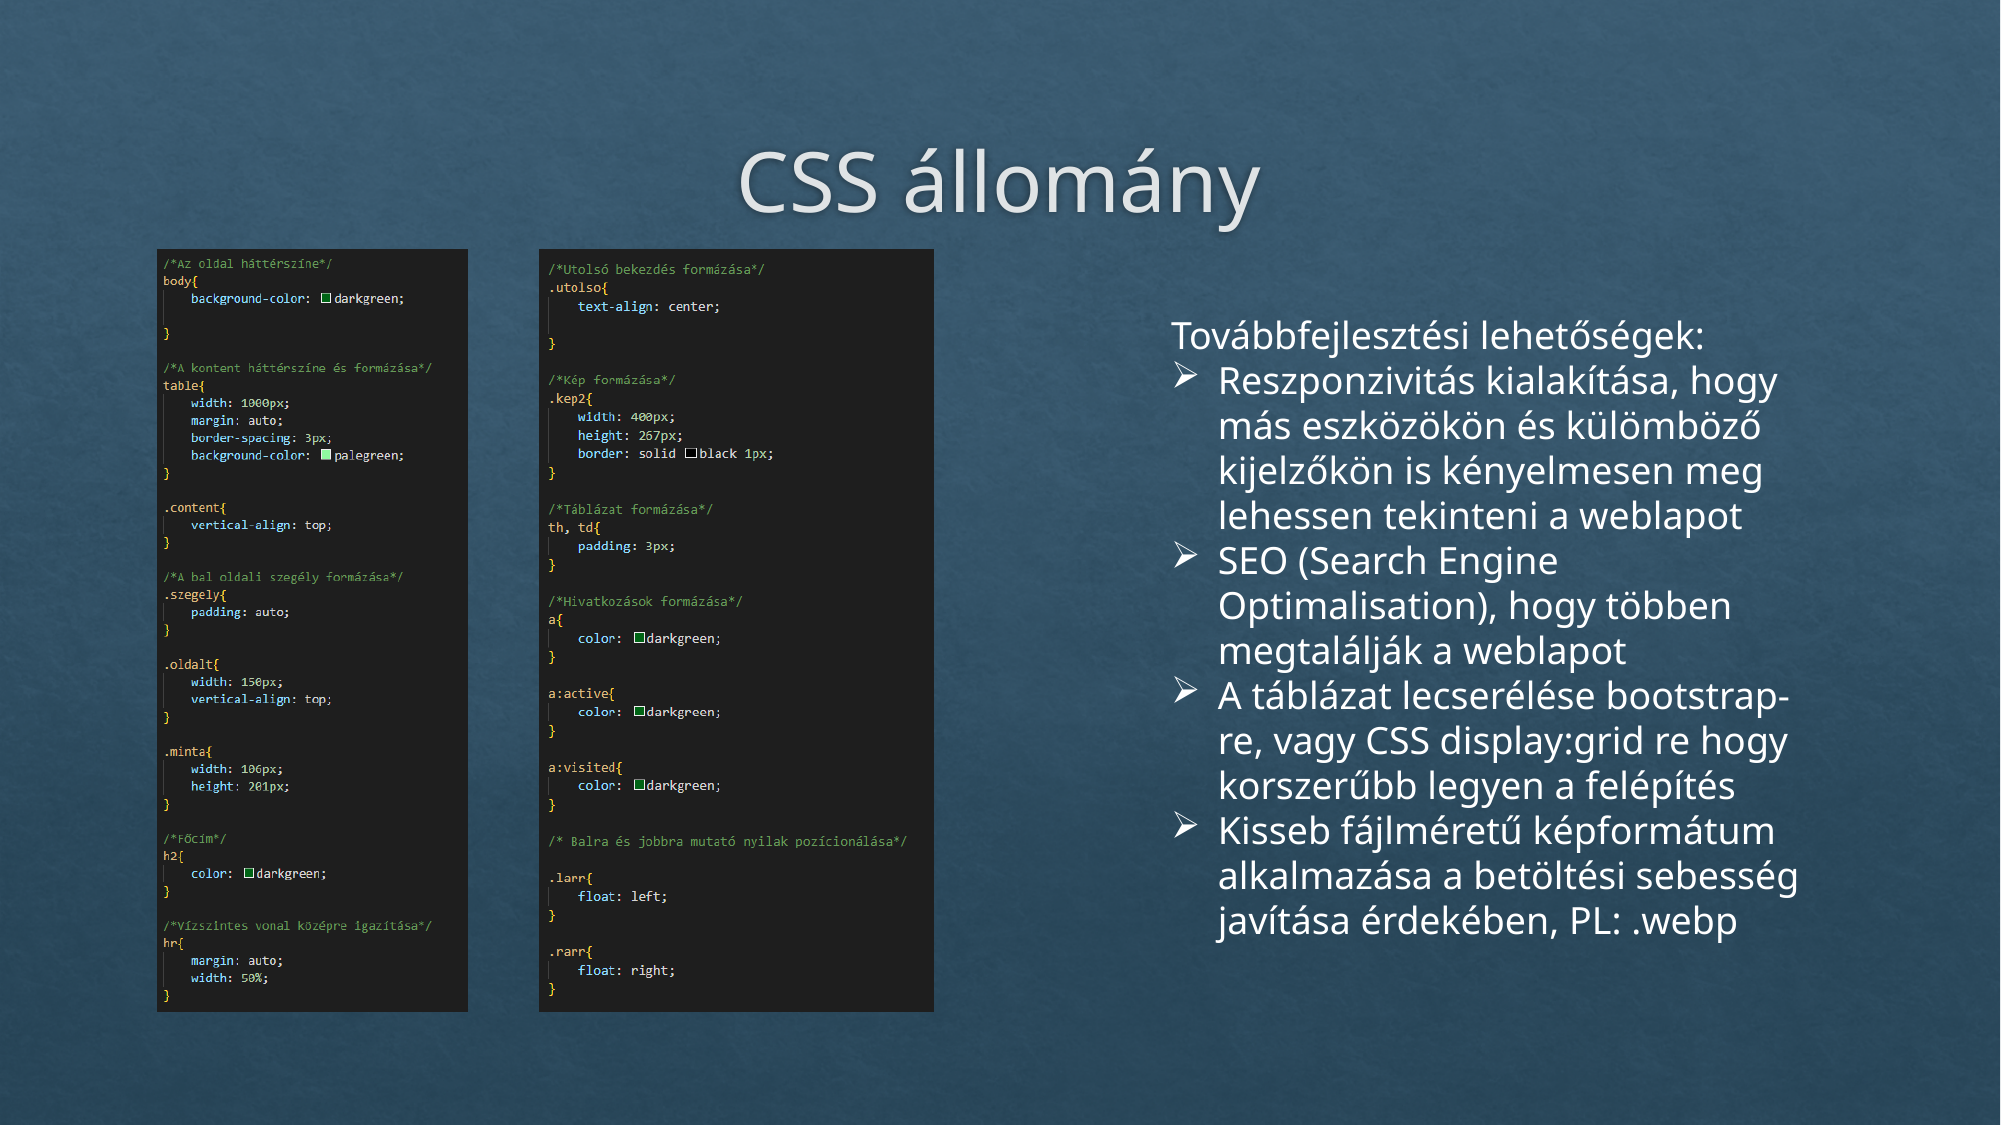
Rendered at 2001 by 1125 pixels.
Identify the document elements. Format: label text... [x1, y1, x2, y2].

text_box Továbbfejlesztési lehetőségek: Reszponzivitás kialakítása, hogy más eszközökön és külömböző kijelzőkön is kényelmesen meg lehessen tekinteni a weblapot SEO (Search Engine Optimalisation), hogy többen megtalálják a weblapot A táblázat lecserélése bootstrap-re, vagy CSS display:grid re hogy korszerűbb legyen a felépítés Kisseb fájlméretű képformátum alkalmazása a betöltési sebesség javítása érdekében, PL: .webp [1156, 304, 1843, 950]
picture [157, 248, 468, 1012]
title CSS állomány [149, 99, 1849, 260]
picture [539, 248, 934, 1012]
